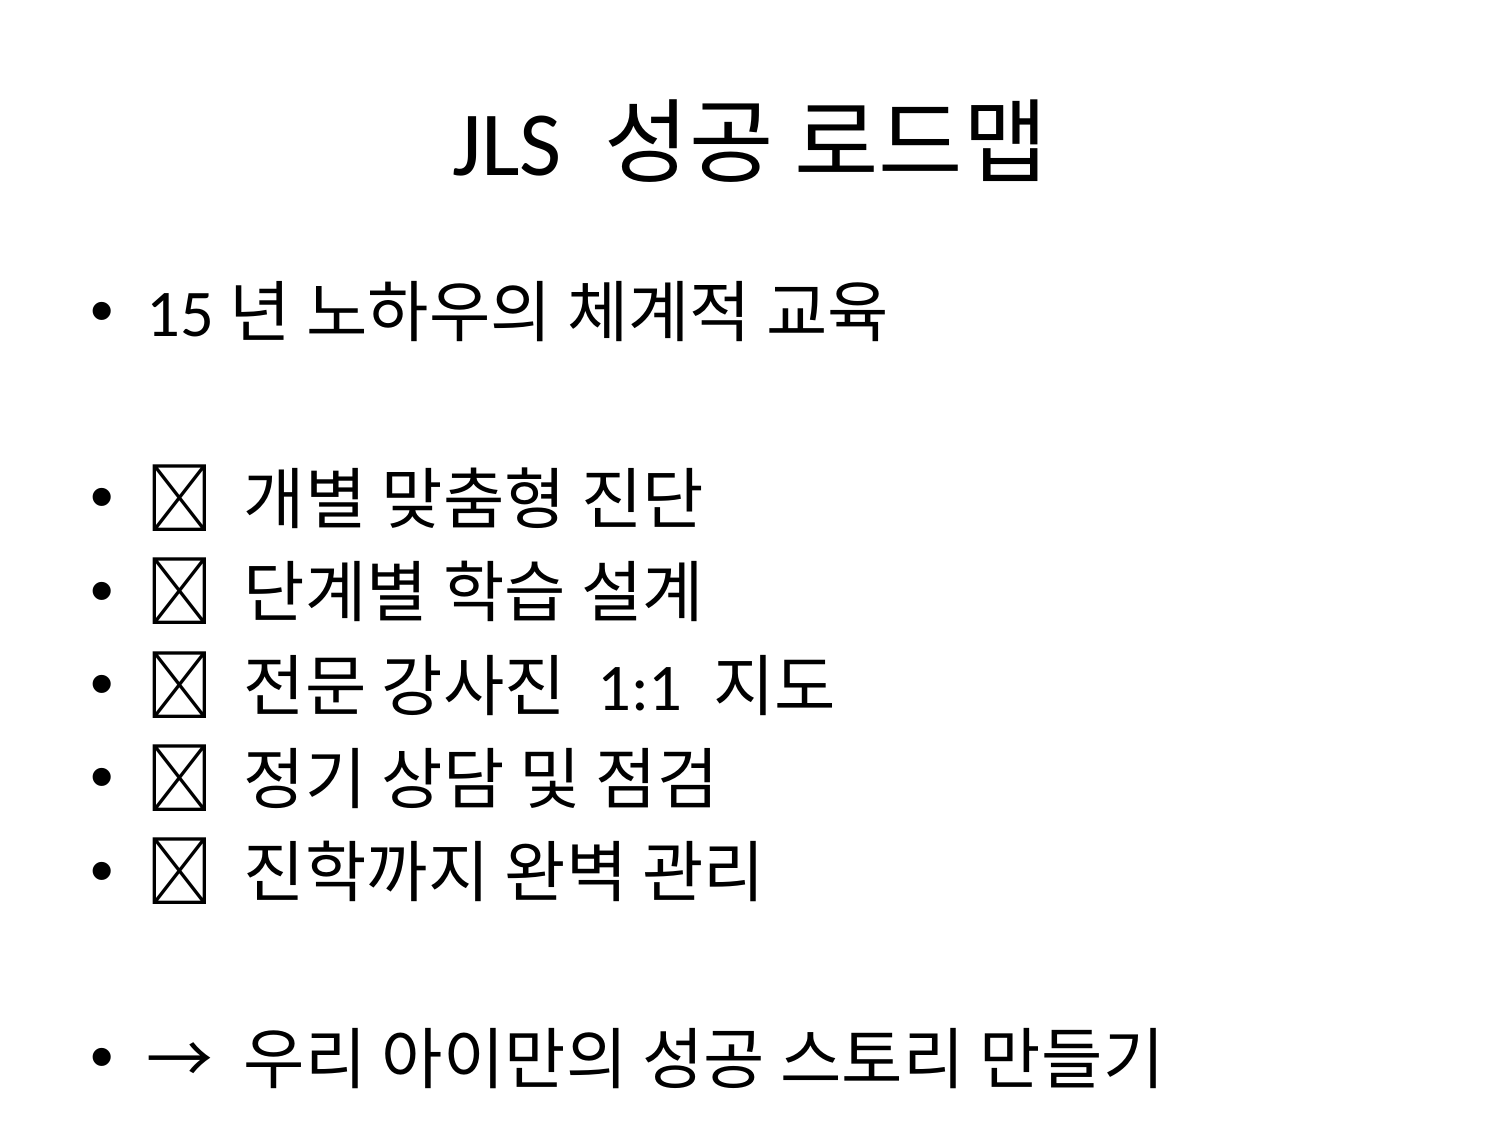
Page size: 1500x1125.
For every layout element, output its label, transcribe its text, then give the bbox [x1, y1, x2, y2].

list 15년 노하우의 체계적 교육 🎯 개별 맞춤형 진단 🎯 단계별 학습 설계 🎯 전문 강사진 1:1 지도 🎯 정기 상담 및 점검 🎯 진학까지 완벽 관리 → 우리 아이만의 성공 스토리 만들기 [75, 262, 1425, 1005]
title JLS 성공 로드맵 [75, 45, 1425, 233]
